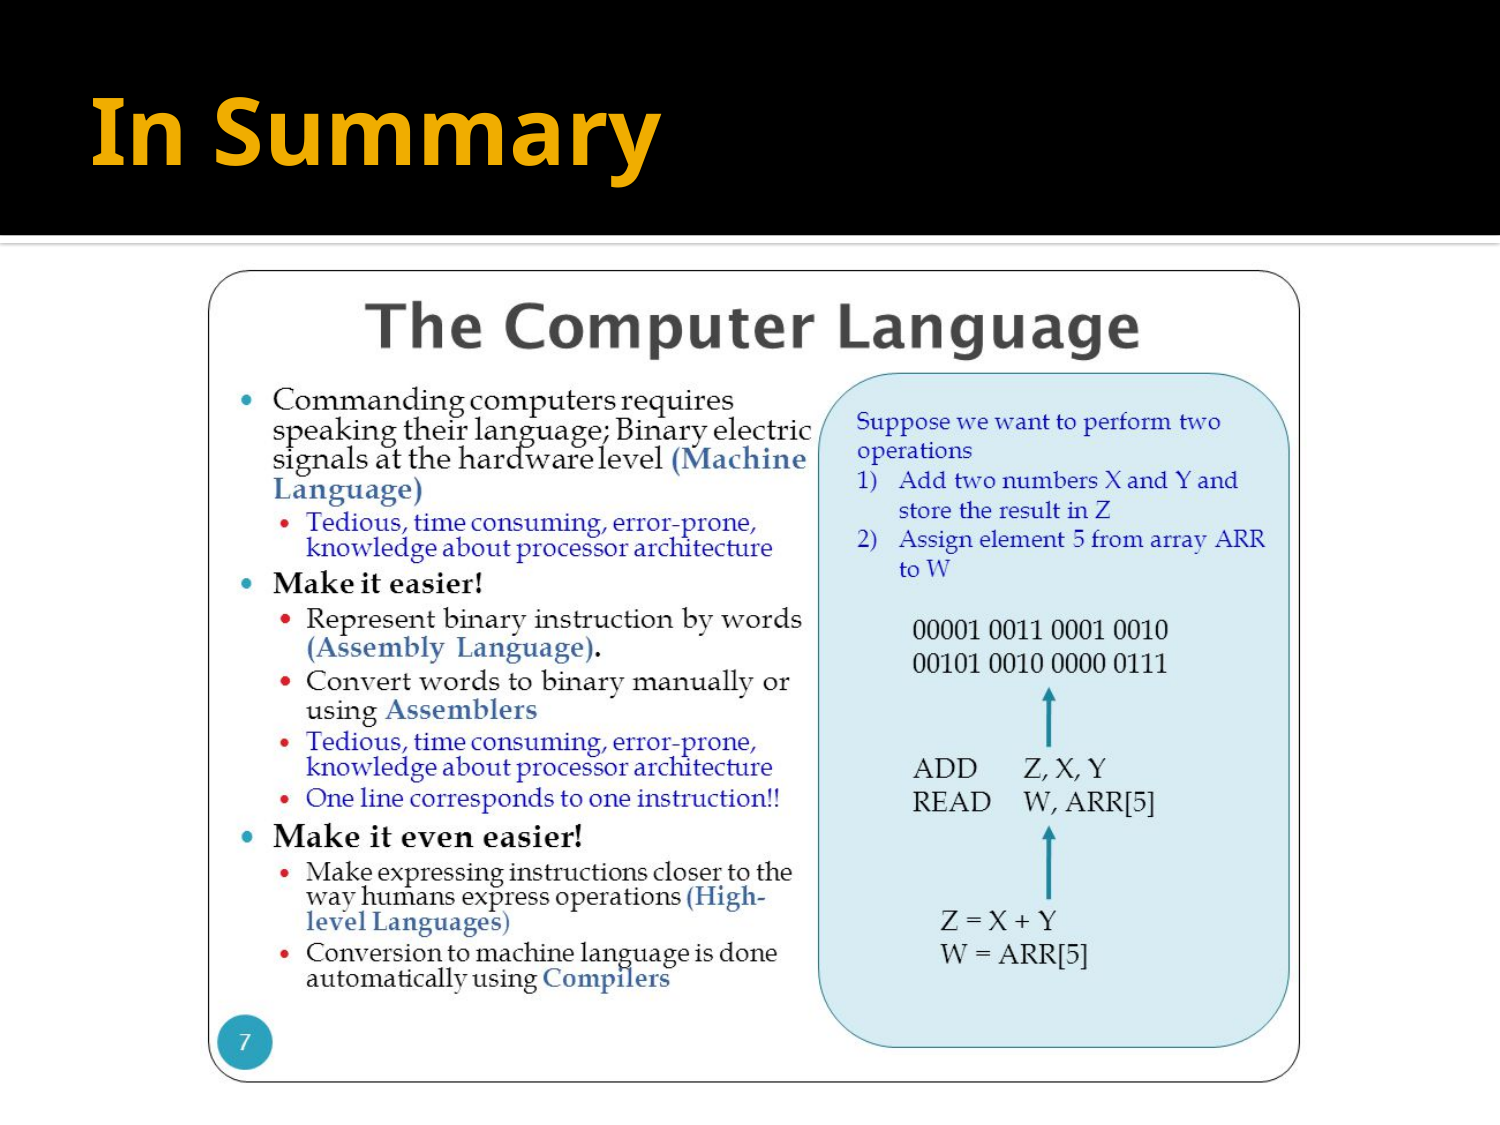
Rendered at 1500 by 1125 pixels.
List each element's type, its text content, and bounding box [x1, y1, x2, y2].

title In Summary [75, 25, 1425, 231]
picture [199, 262, 1307, 1093]
